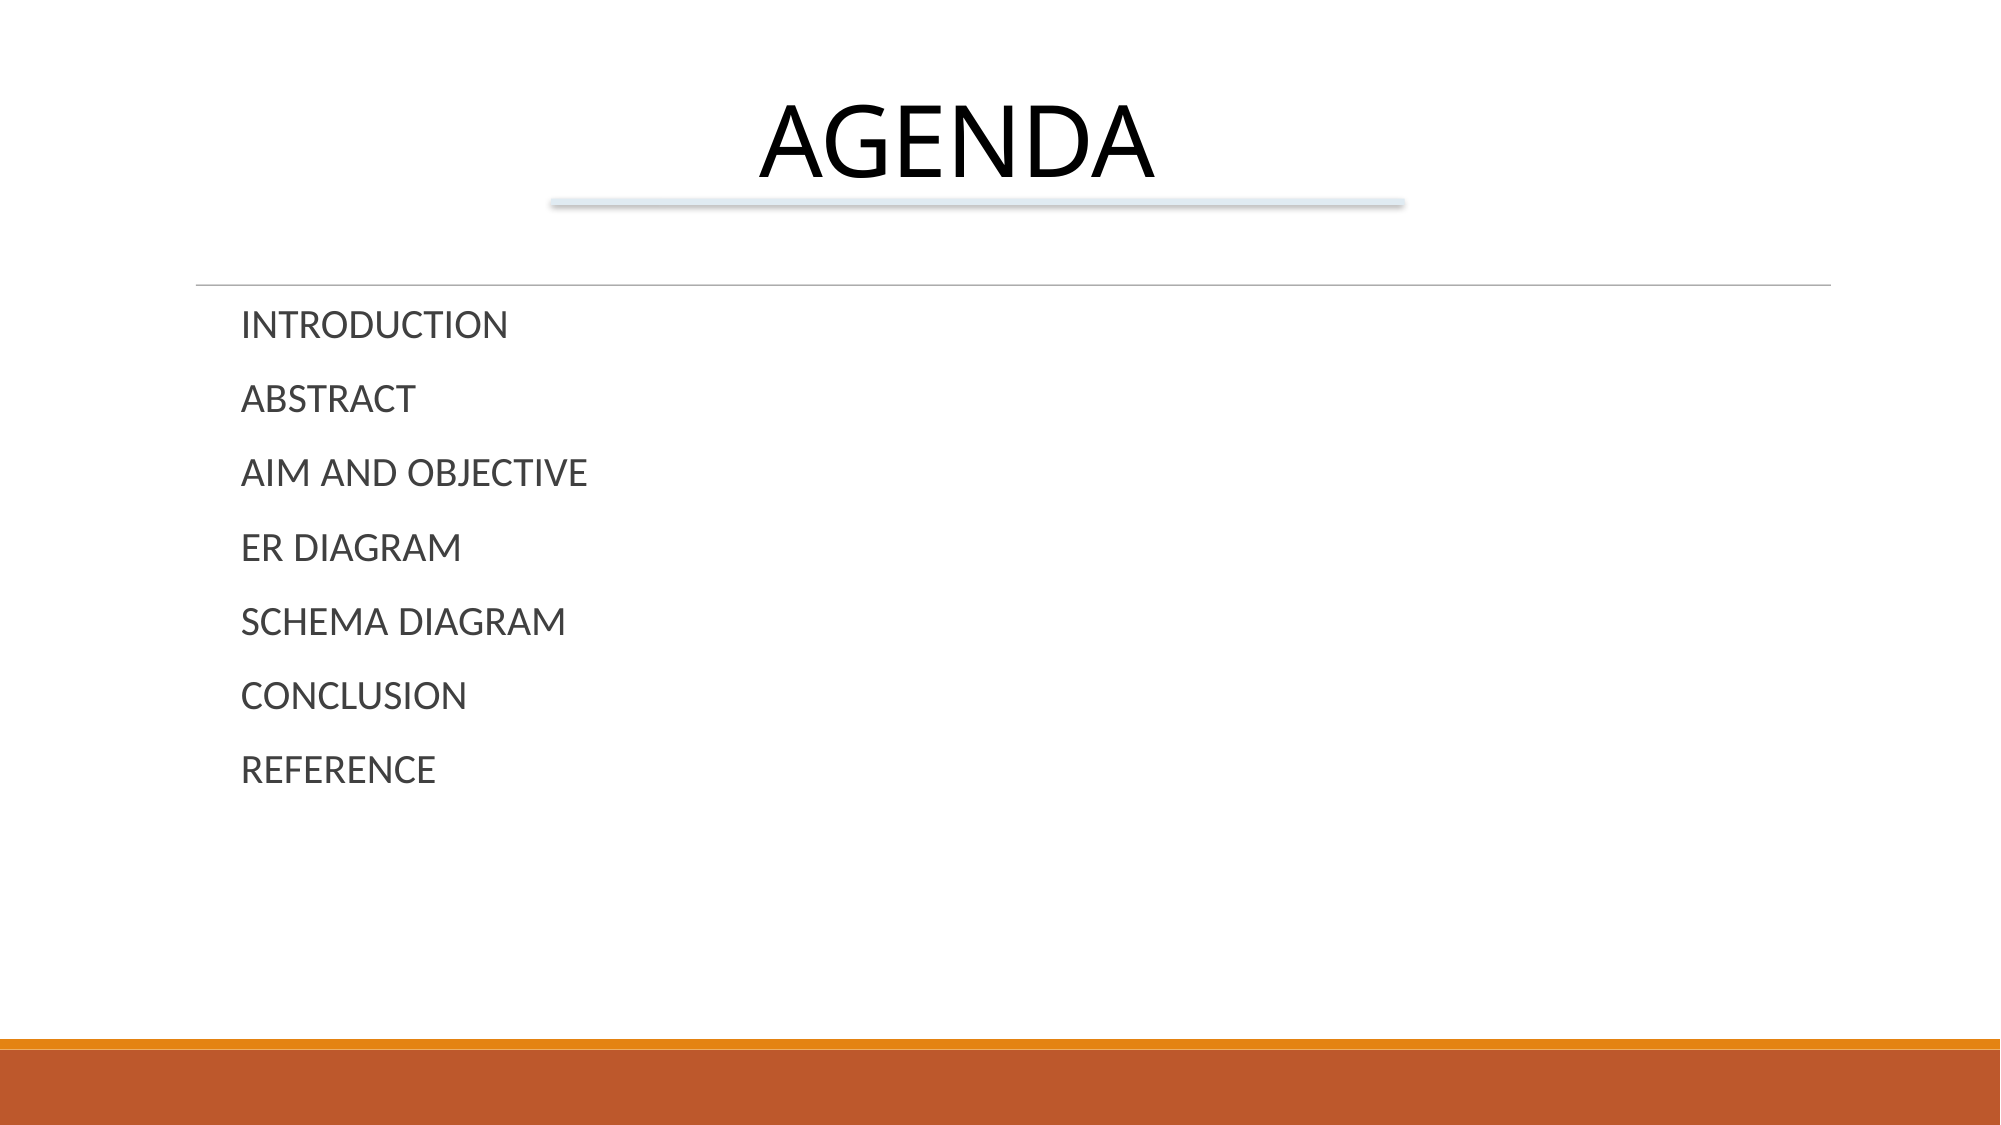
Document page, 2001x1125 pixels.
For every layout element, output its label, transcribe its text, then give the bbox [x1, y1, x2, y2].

text_box [551, 198, 1405, 205]
text_box INTRODUCTION ABSTRACT AIM AND OBJECTIVE ER DIAGRAM SCHEMA DIAGRAM CONCLUSION REFERENCE [225, 294, 1851, 1024]
text_box AGENDA [551, 80, 1364, 198]
